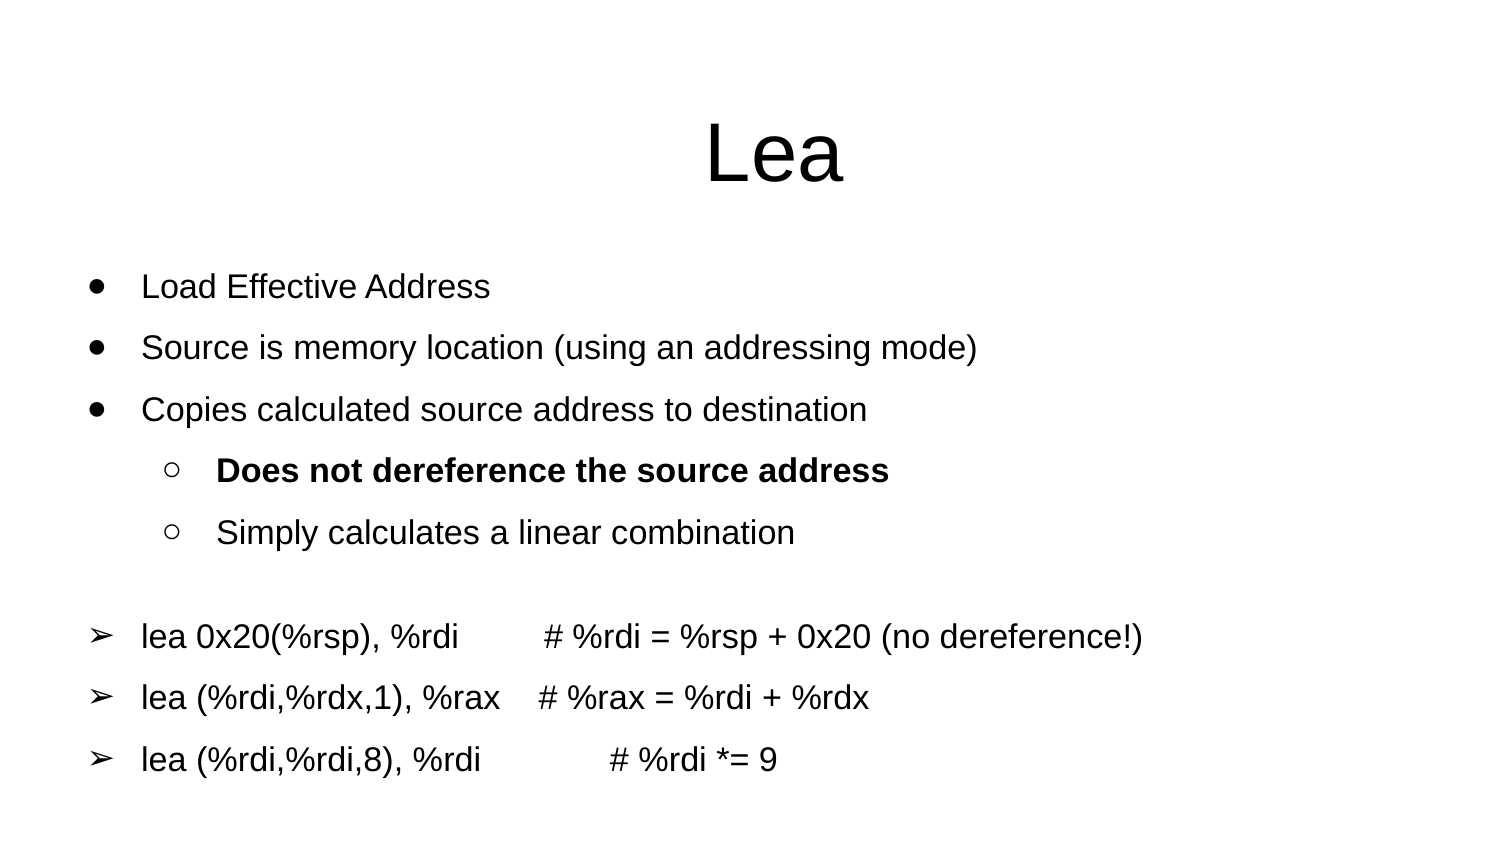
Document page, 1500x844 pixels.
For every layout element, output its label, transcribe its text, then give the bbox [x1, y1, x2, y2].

title Lea [75, 82, 1474, 213]
subtitle Load Effective Address Source is memory location (using an addressing mode) Copies calculated source address to destination Does not dereference the source address Simply calculates a linear combination lea 0x20(%rsp), %rdi # %rdi = %rsp + 0x20 (no dereference!) lea (%rdi,%rdx,1), %rax # %rax = %rdi + %rdx lea (%rdi,%rdi,8), %rdi # %rdi *= 9 [51, 228, 1449, 844]
